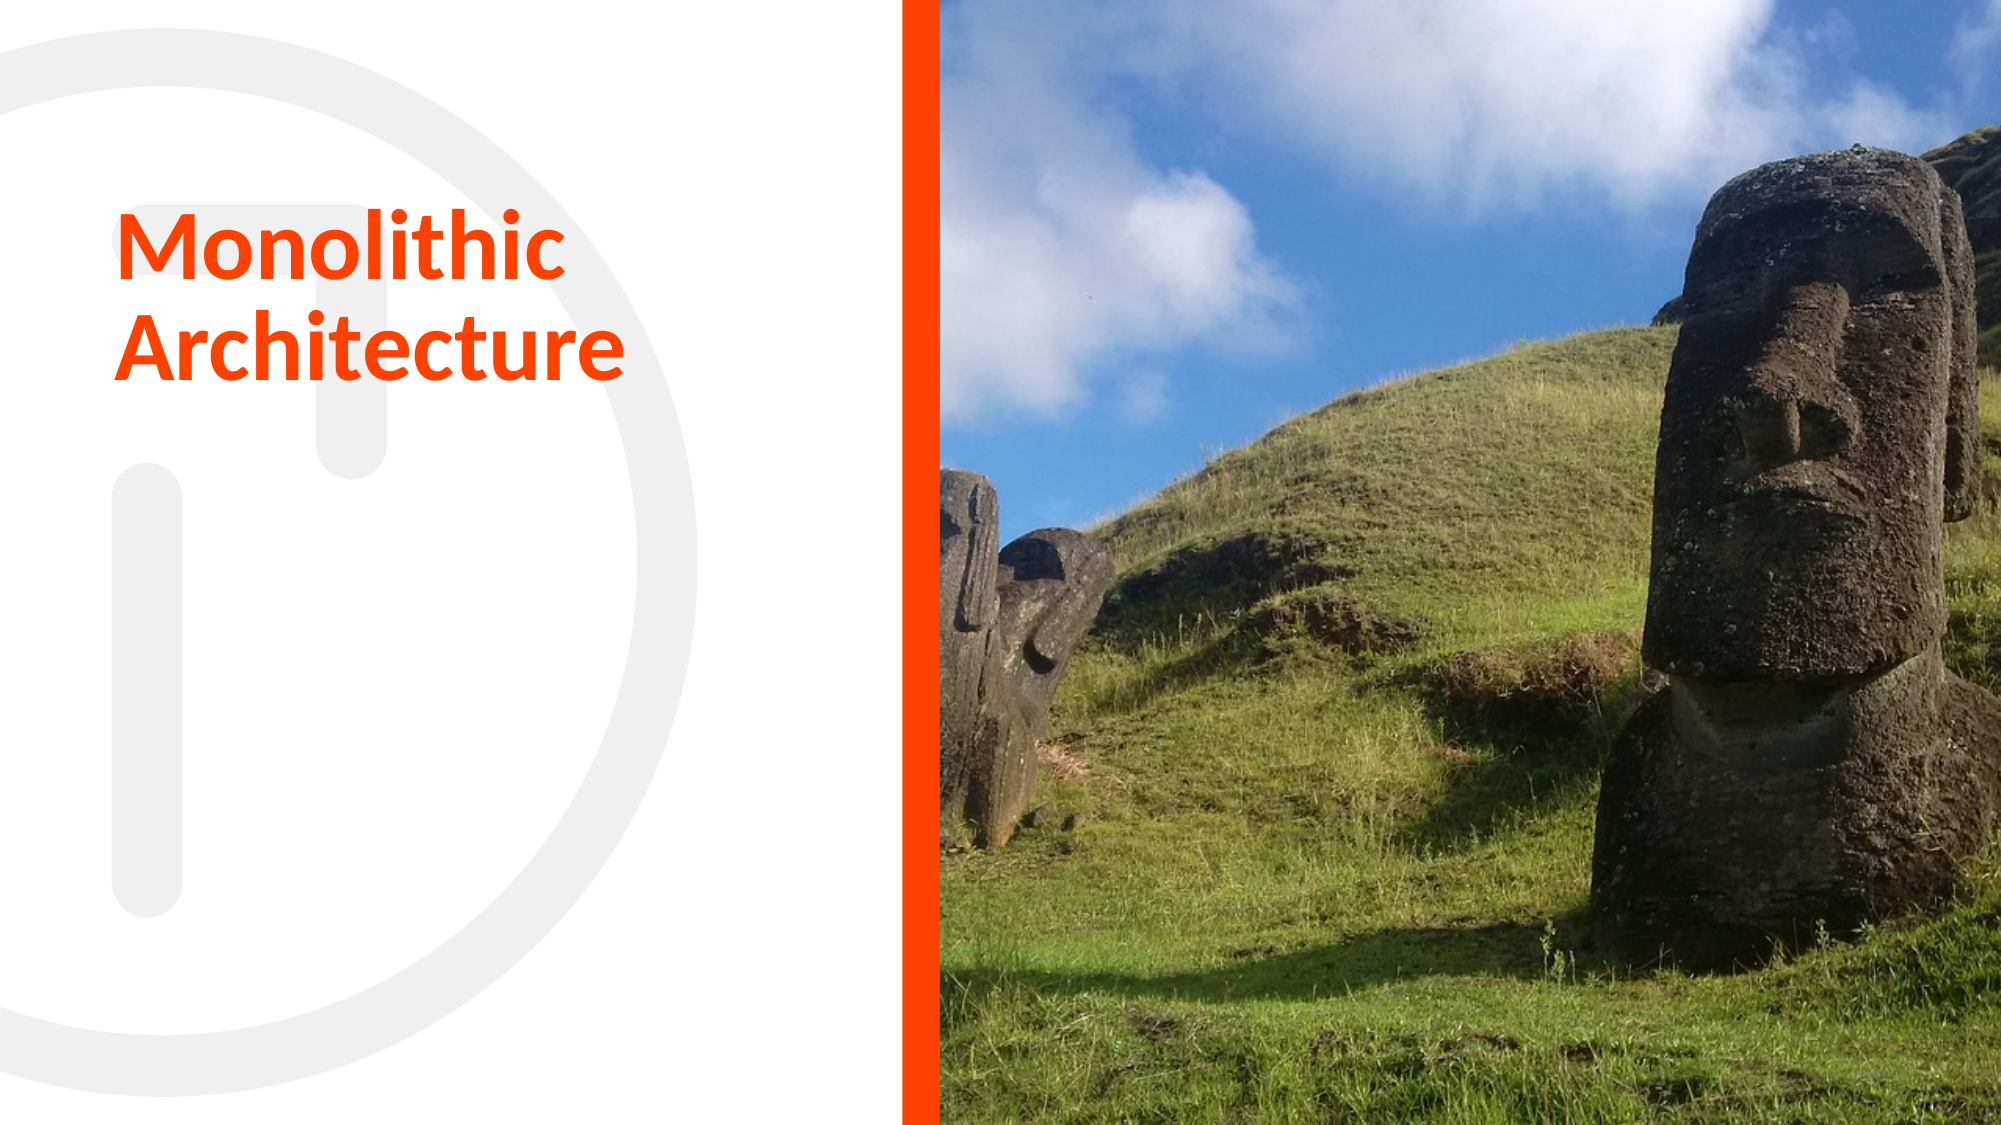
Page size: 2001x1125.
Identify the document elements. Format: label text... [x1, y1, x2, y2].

picture [939, 0, 2001, 1125]
picture [0, 28, 698, 1097]
title Monolithic Architecture [99, 191, 732, 546]
